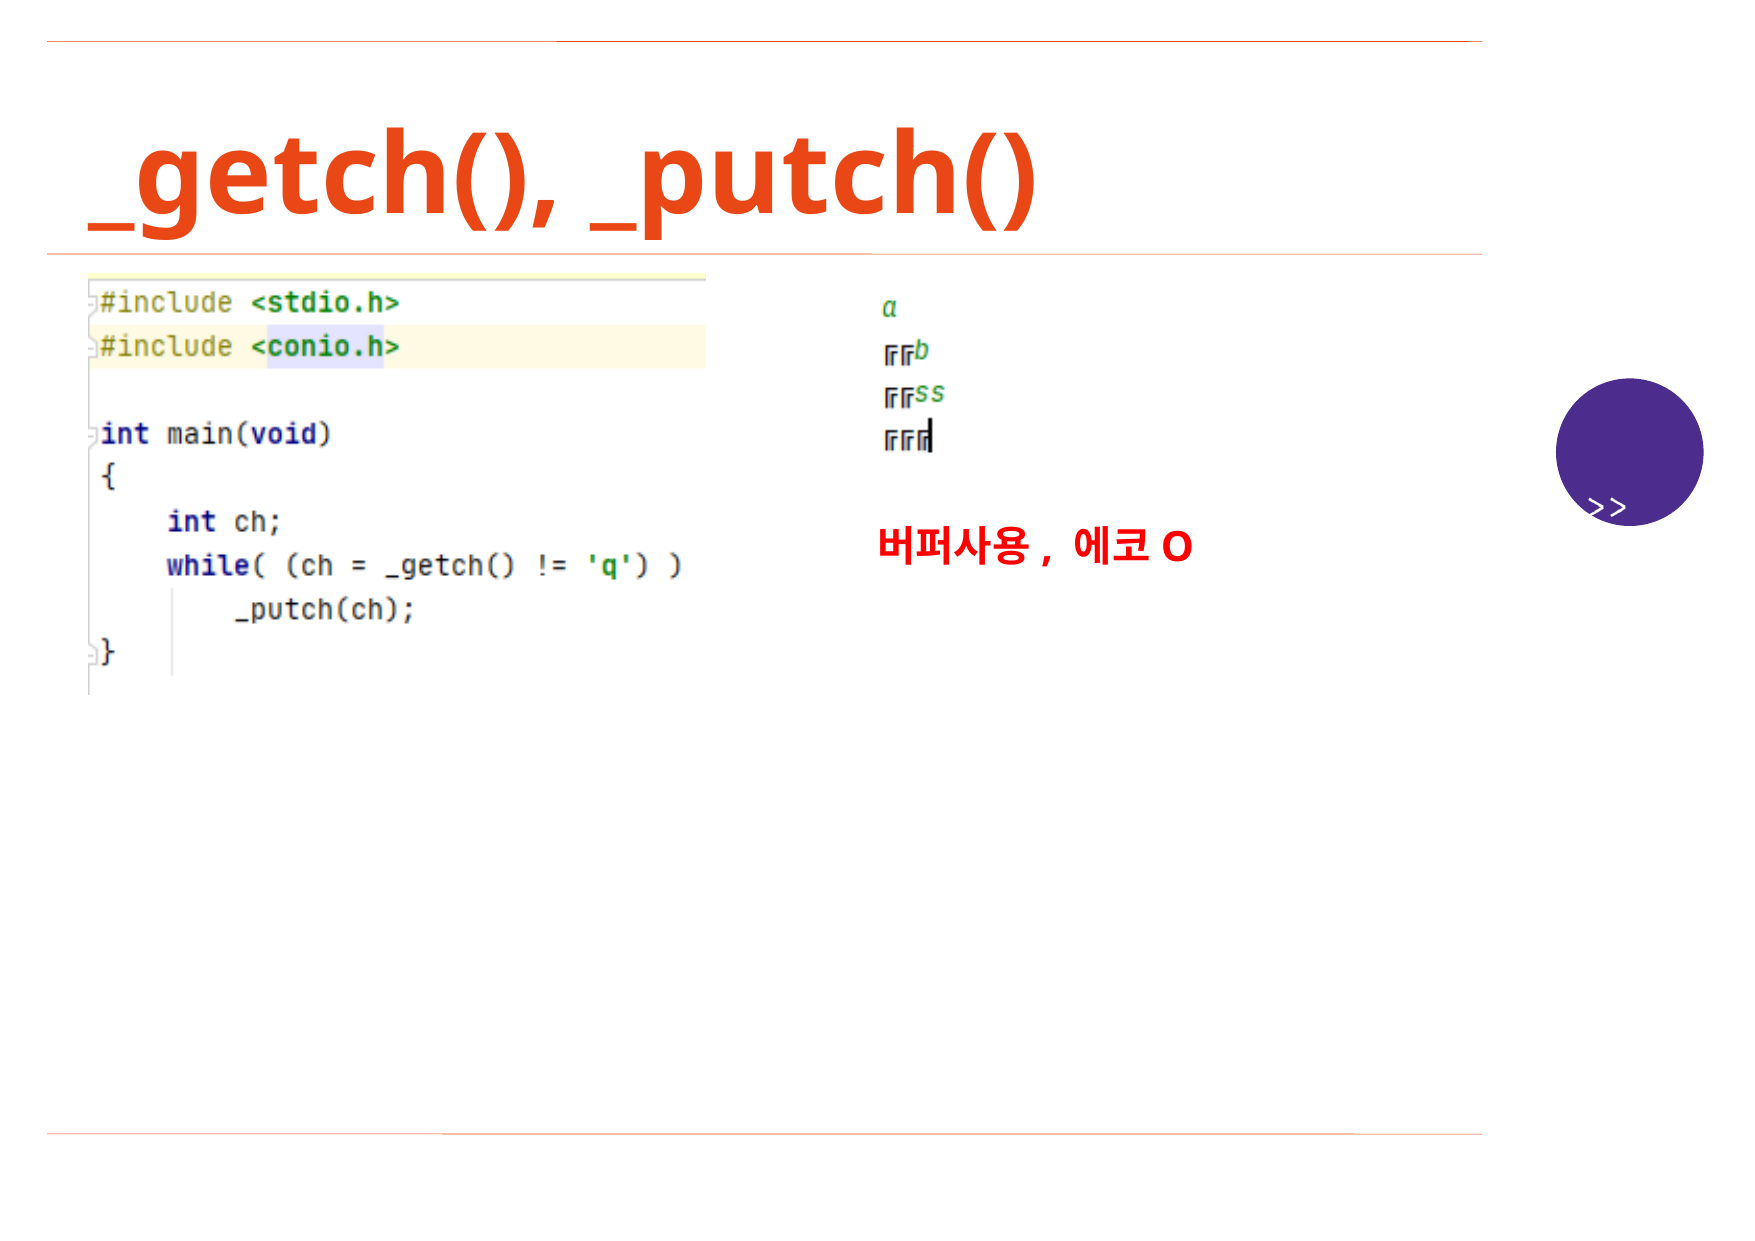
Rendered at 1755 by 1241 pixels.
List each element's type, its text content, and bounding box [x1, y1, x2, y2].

picture [1580, 479, 1632, 531]
list _getch(), _putch() [88, 101, 1483, 203]
picture [88, 273, 706, 695]
text_box 버퍼사용, 에코O [877, 550, 1474, 570]
picture [877, 289, 1046, 461]
